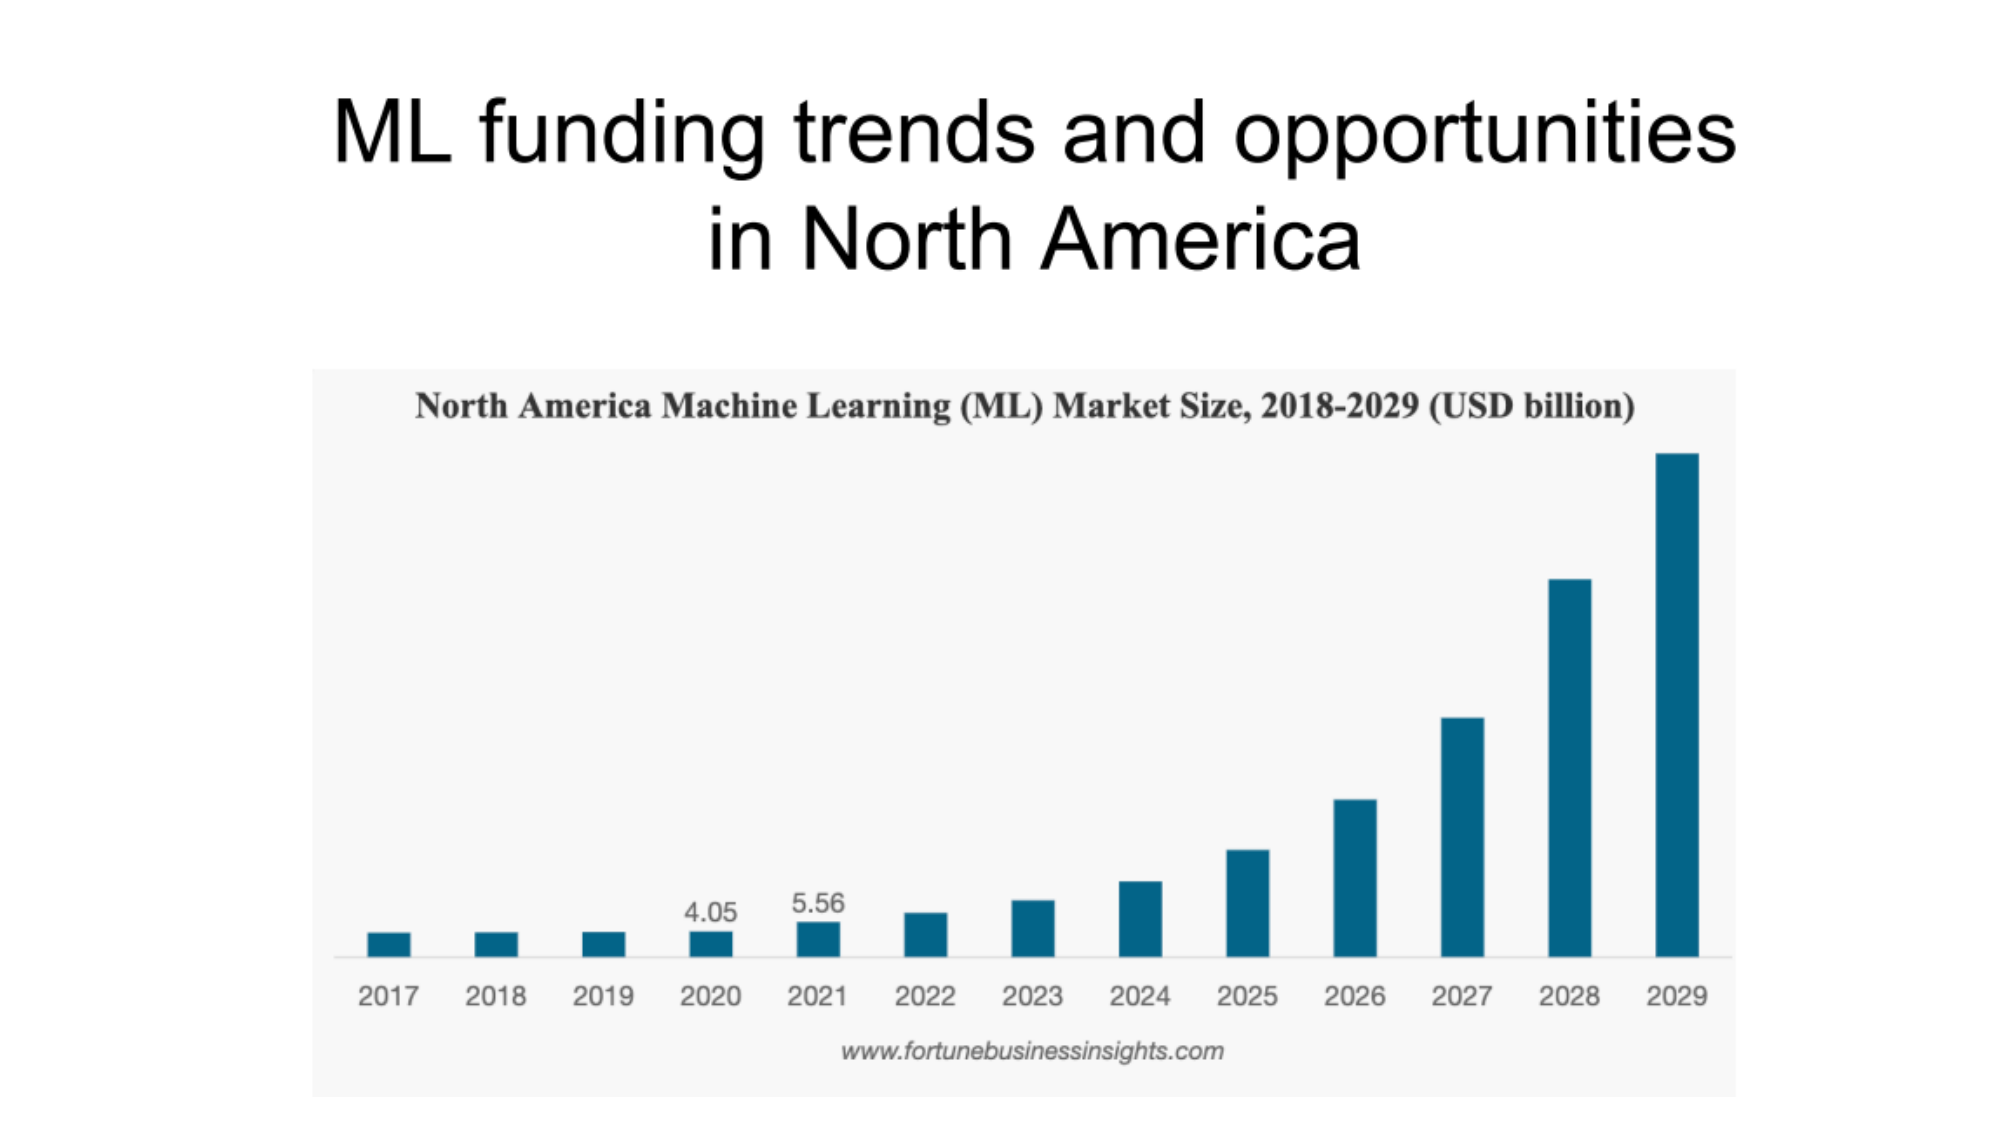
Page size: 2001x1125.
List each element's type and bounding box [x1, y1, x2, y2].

picture [285, 83, 1788, 1097]
